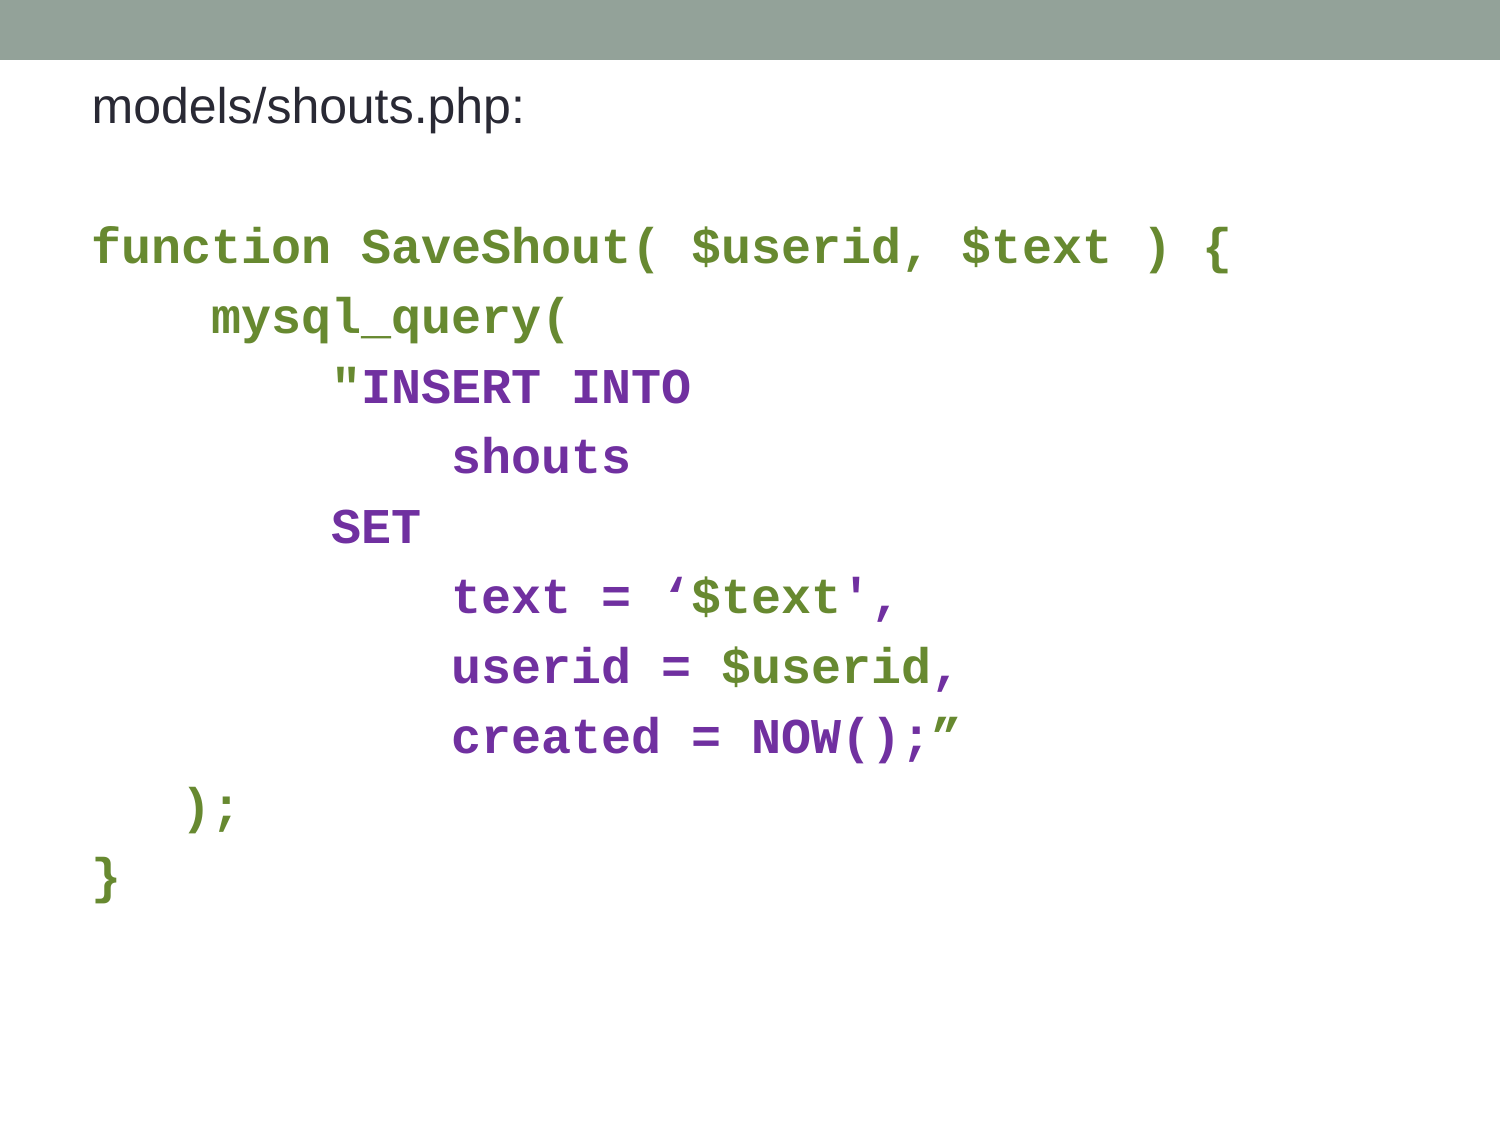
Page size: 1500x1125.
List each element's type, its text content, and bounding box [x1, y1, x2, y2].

list models/shouts.php: function SaveShout( $userid, $text ) { mysql_query( "INSERT INTO shouts SET text = ‘$text', userid = $userid, created = NOW();” ); } [76, 66, 1427, 1125]
